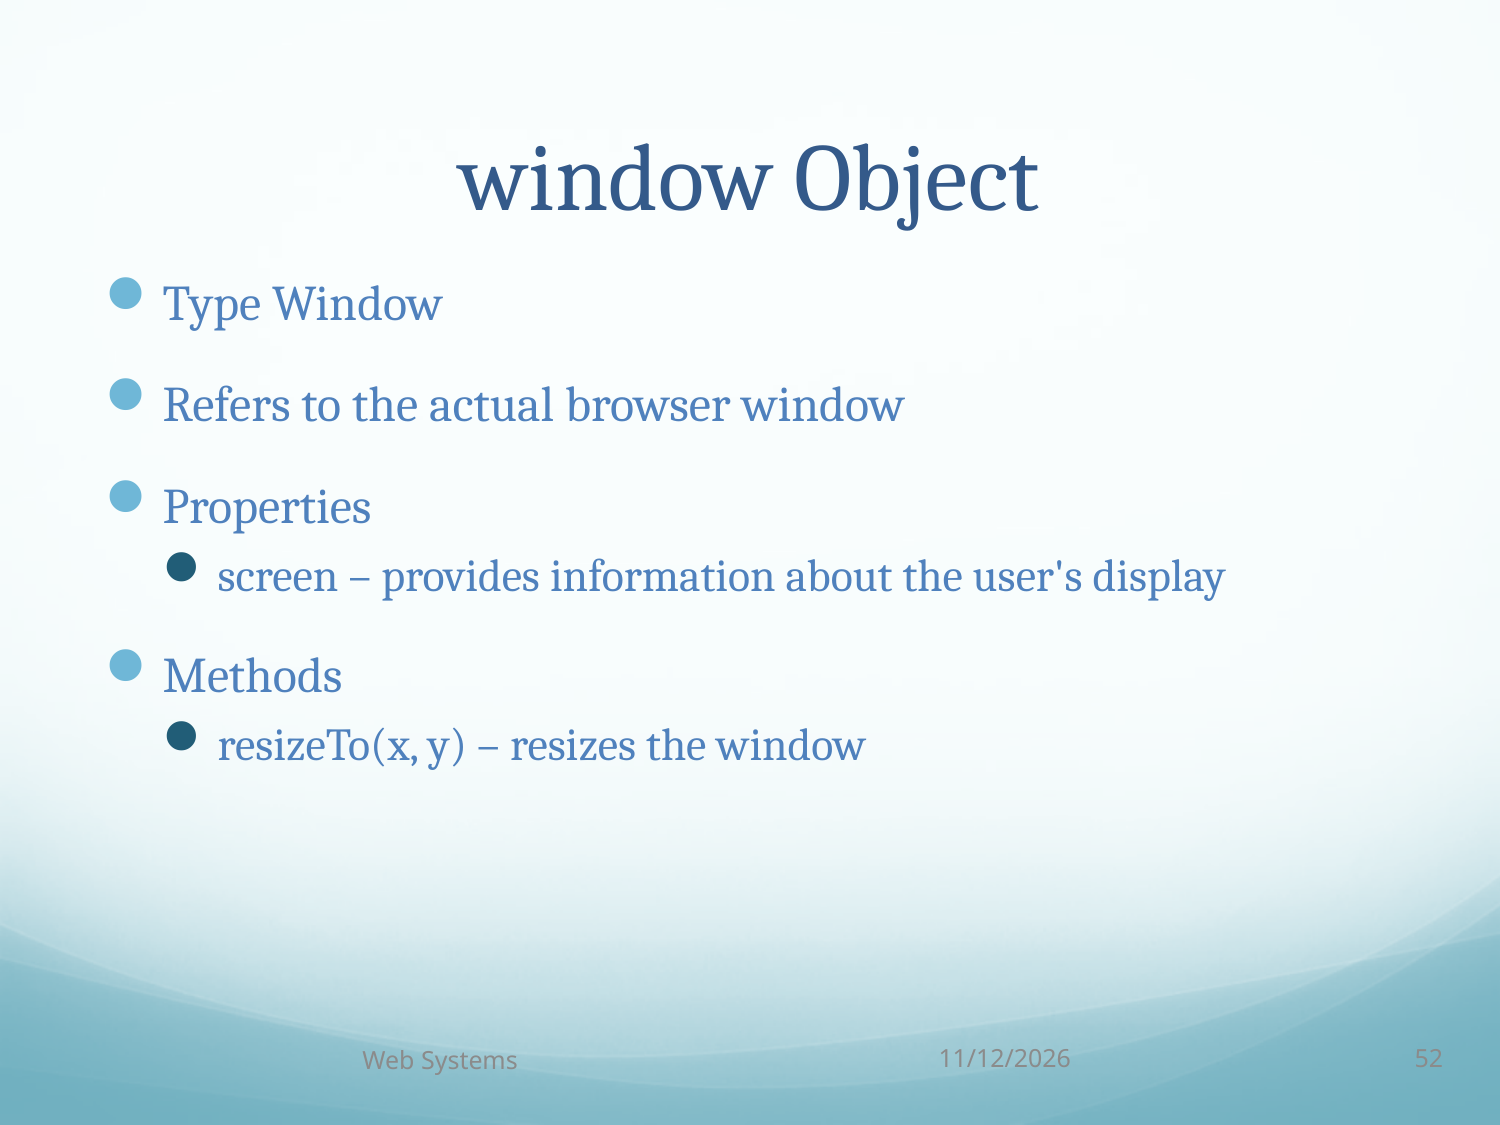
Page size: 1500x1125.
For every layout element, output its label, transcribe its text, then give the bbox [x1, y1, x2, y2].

footer Web Systems [43, 1029, 838, 1090]
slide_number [923, 1029, 1274, 1090]
title window Object [90, 17, 1410, 237]
slide_number 52 [1295, 1029, 1459, 1090]
list Type Window Refers to the actual browser window Properties screen – provides information about the user's display Methods resizeTo(x, y) – resizes the window [90, 262, 1410, 975]
